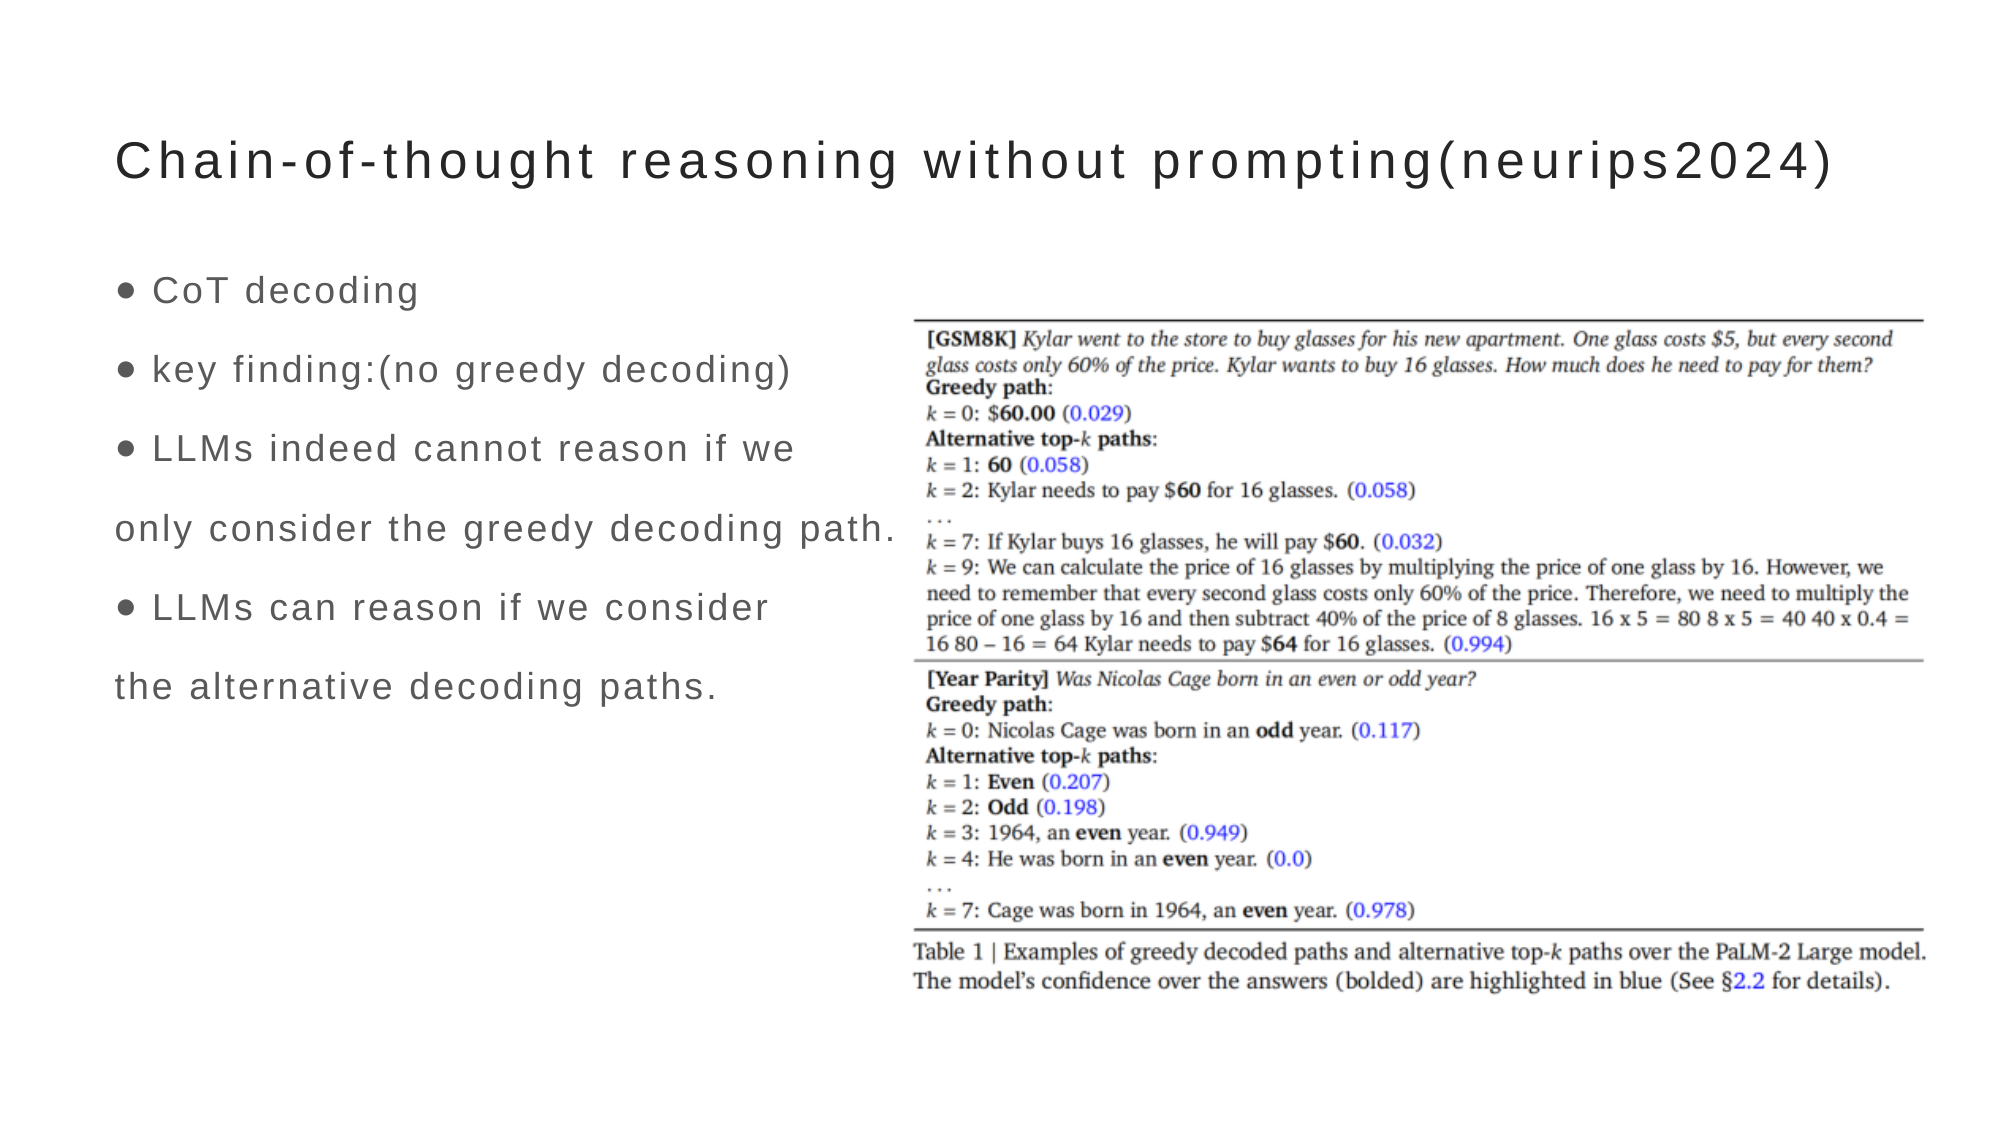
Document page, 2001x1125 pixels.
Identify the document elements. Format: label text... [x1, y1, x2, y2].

picture [888, 312, 2000, 1011]
title Chain-of-thought reasoning without prompting(neurips2024) [99, 99, 1900, 216]
list CoT decoding key finding:(no greedy decoding) LLMs indeed cannot reason if we only consider the greedy decoding path. LLMs can reason if we consider the alternative decoding paths. [99, 244, 1834, 1026]
